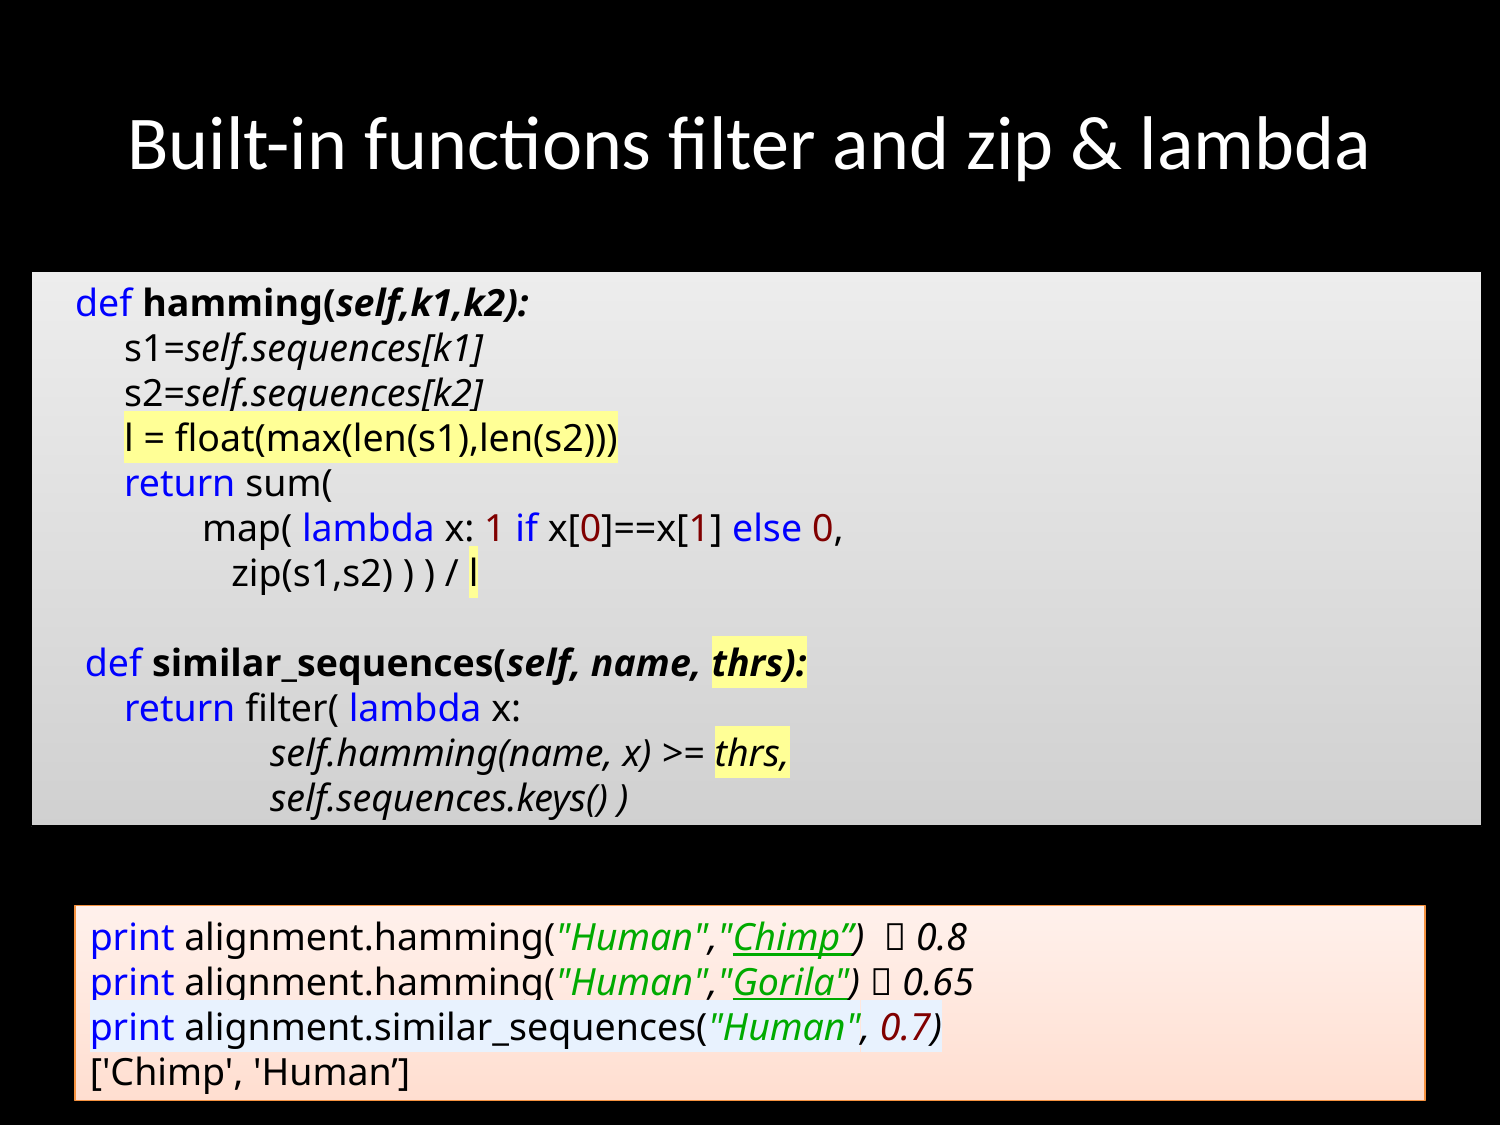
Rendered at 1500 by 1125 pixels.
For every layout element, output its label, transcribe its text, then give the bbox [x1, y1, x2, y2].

title Built-in functions filter and zip & lambda [75, 45, 1425, 233]
text_box def hamming(self,k1,k2): s1=self.sequences[k1] s2=self.sequences[k2] l = float(max(len(s1),len(s2))) return sum( map( lambda x: 1 if x[0]==x[1] else 0, zip(s1,s2) ) ) / l def similar_sequences(self, name, thrs): return filter( lambda x: self.hamming(name, x) >= thrs, self.sequences.keys() ) [31, 271, 1482, 827]
text_box print alignment.hamming("Human","Chimp”)  0.8 print alignment.hamming("Human","Gorila")  0.65 print alignment.similar_sequences("Human", 0.7) ['Chimp', 'Human’] [74, 905, 1426, 1101]
